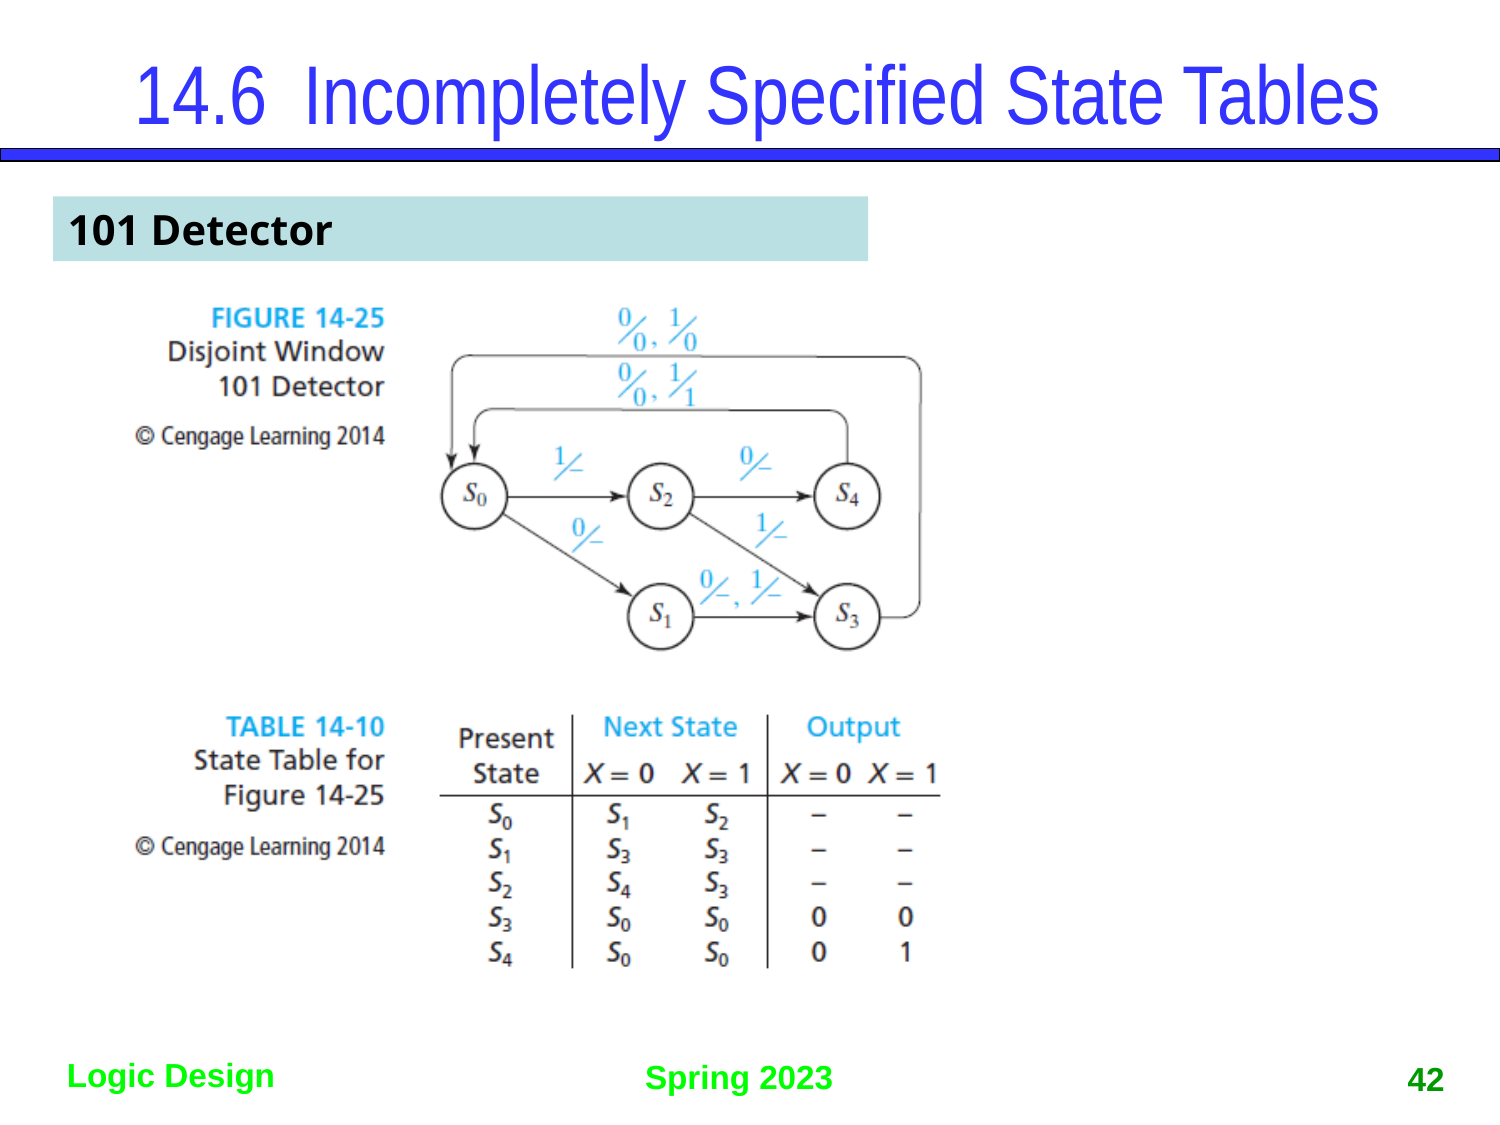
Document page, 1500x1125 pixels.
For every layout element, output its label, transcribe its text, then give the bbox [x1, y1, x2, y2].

title 14.6 Incompletely Specified State Tables [45, 45, 1471, 138]
slide_number 42 [1369, 1034, 1483, 1107]
text_box 101 Detector [53, 196, 869, 262]
picture [123, 287, 979, 1012]
